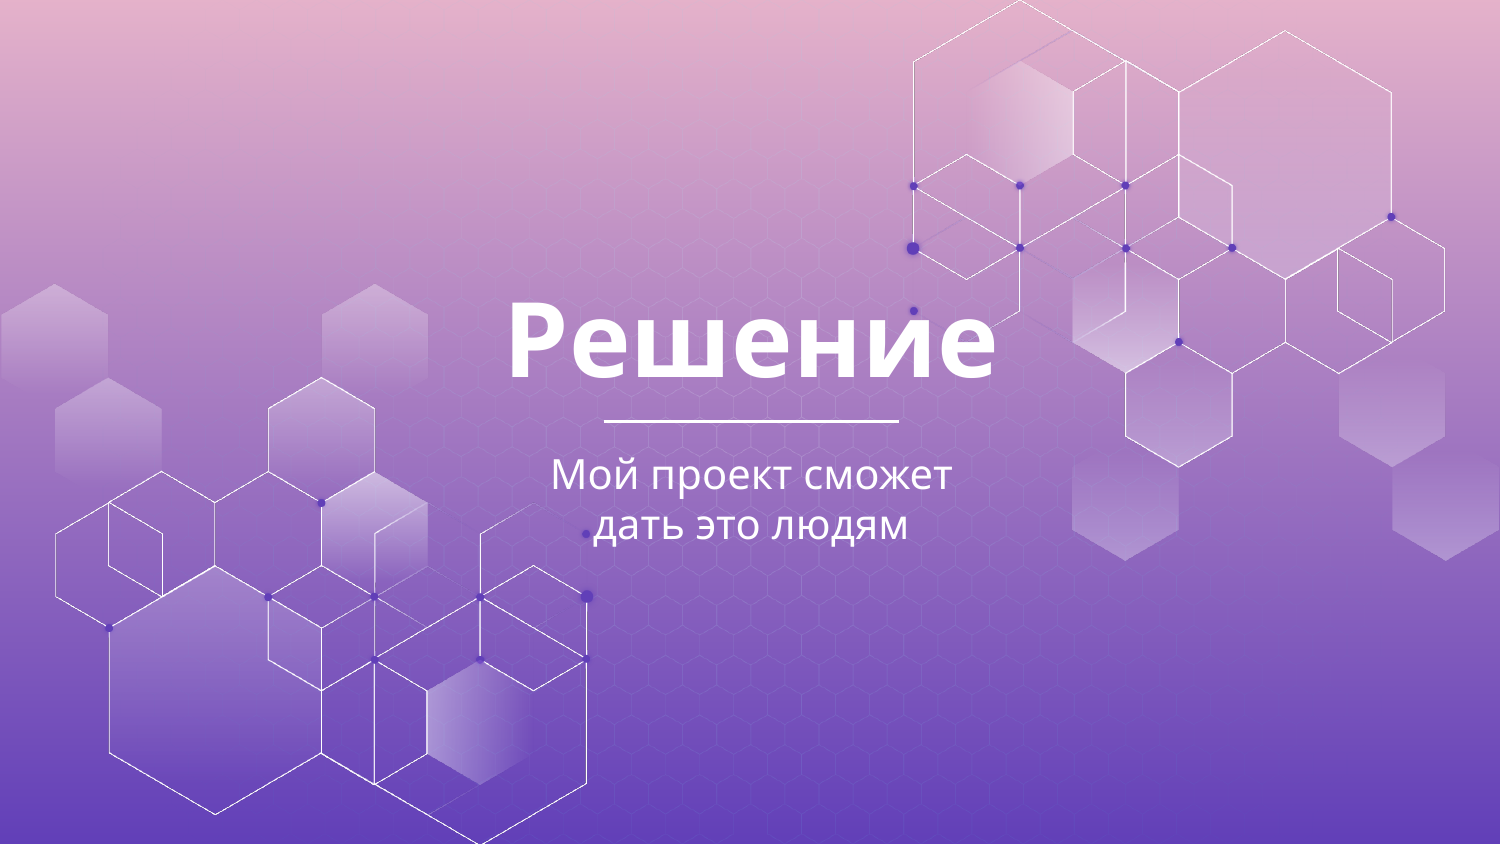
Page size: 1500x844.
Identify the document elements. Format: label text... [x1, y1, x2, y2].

picture [0, 0, 1500, 844]
title Решение [205, 303, 1298, 414]
subtitle Мой проект сможет дать это людям [510, 433, 992, 659]
